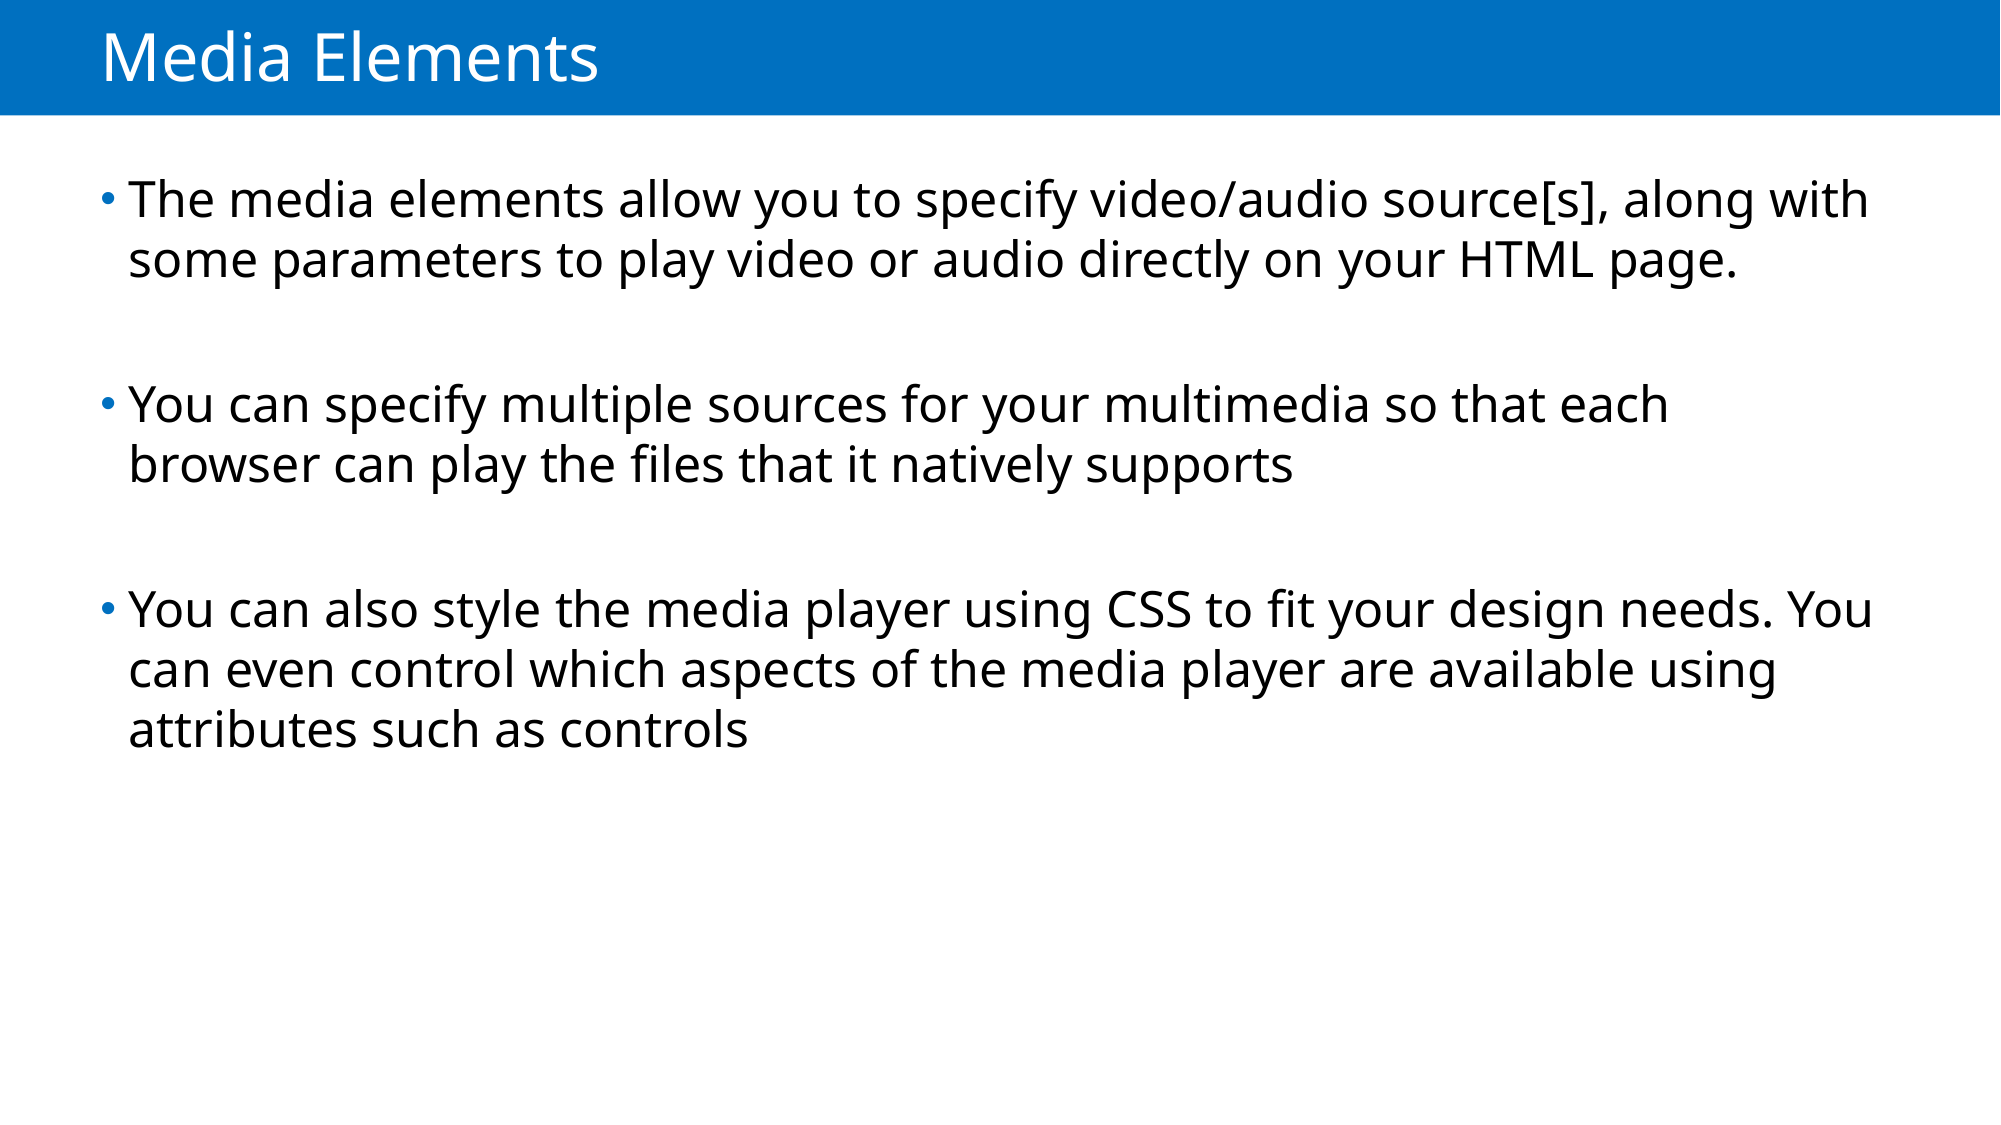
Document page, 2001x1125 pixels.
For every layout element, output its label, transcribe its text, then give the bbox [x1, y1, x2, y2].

title Media Elements [100, 0, 1802, 122]
list The media elements allow you to specify video/audio source[s], along with some parameters to play video or audio directly on your HTML page. You can specify multiple sources for your multimedia so that each browser can play the files that it natively supports You can also style the media player using CSS to fit your design needs. You can even control which aspects of the media player are available using attributes such as controls [100, 167, 1877, 1013]
